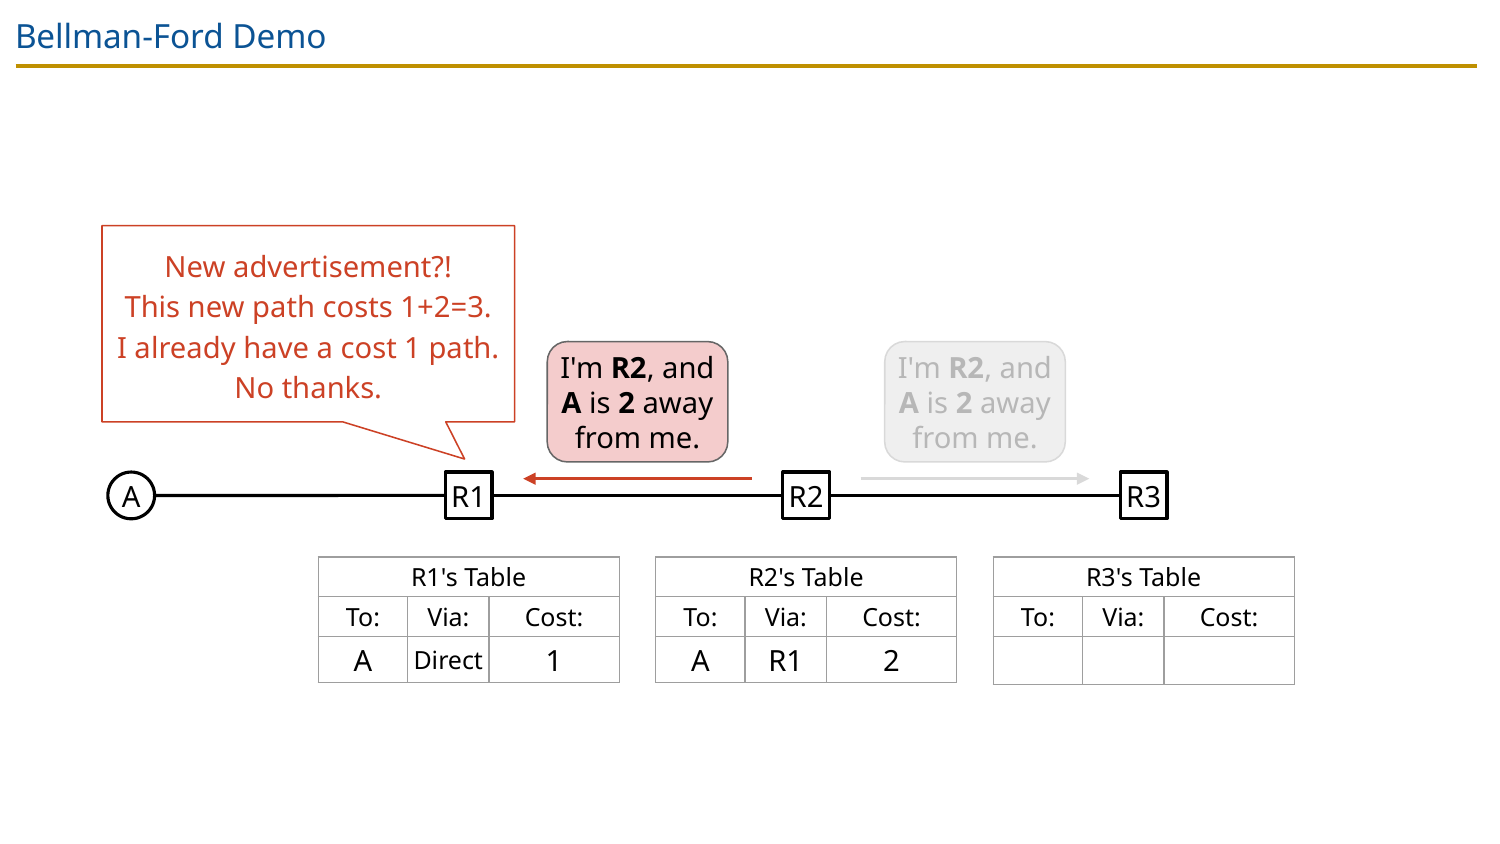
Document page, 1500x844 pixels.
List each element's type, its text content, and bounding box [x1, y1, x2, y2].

text_box A [107, 472, 155, 519]
table_cell A [319, 637, 407, 682]
text_box I'm R2, and A is 2 away from me. [547, 341, 728, 462]
title Bellman-Ford Demo [0, 0, 1500, 65]
table_cell To: [656, 597, 744, 636]
table_header R2's Table [656, 558, 956, 596]
table_cell A [656, 637, 744, 682]
table_cell [994, 637, 1082, 684]
table_header R1's Table [319, 558, 619, 596]
table_cell Cost: [827, 597, 956, 636]
text_box R1 [445, 472, 493, 519]
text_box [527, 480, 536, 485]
text_box I'm R2, and A is 2 away from me. [884, 341, 1066, 462]
table_header R3's Table [994, 558, 1294, 596]
table_cell [1165, 637, 1294, 684]
table_cell Via: [746, 597, 826, 636]
table_cell [1083, 637, 1163, 684]
table_cell R1 [746, 637, 826, 682]
text_box New advertisement?! This new path costs 1+2=3. I already have a cost 1 path. No thanks. [101, 225, 515, 460]
table_cell 1 [490, 637, 619, 682]
text_box R2 [782, 472, 830, 519]
table_cell 2 [827, 637, 956, 682]
table_cell Direct [408, 637, 488, 682]
table_cell Cost: [1165, 597, 1294, 636]
table_cell To: [319, 597, 407, 636]
text_box R3 [1120, 472, 1168, 519]
table_cell To: [994, 597, 1082, 636]
table_cell Via: [1083, 597, 1163, 636]
table_cell Cost: [490, 597, 619, 636]
table_cell Via: [408, 597, 488, 636]
